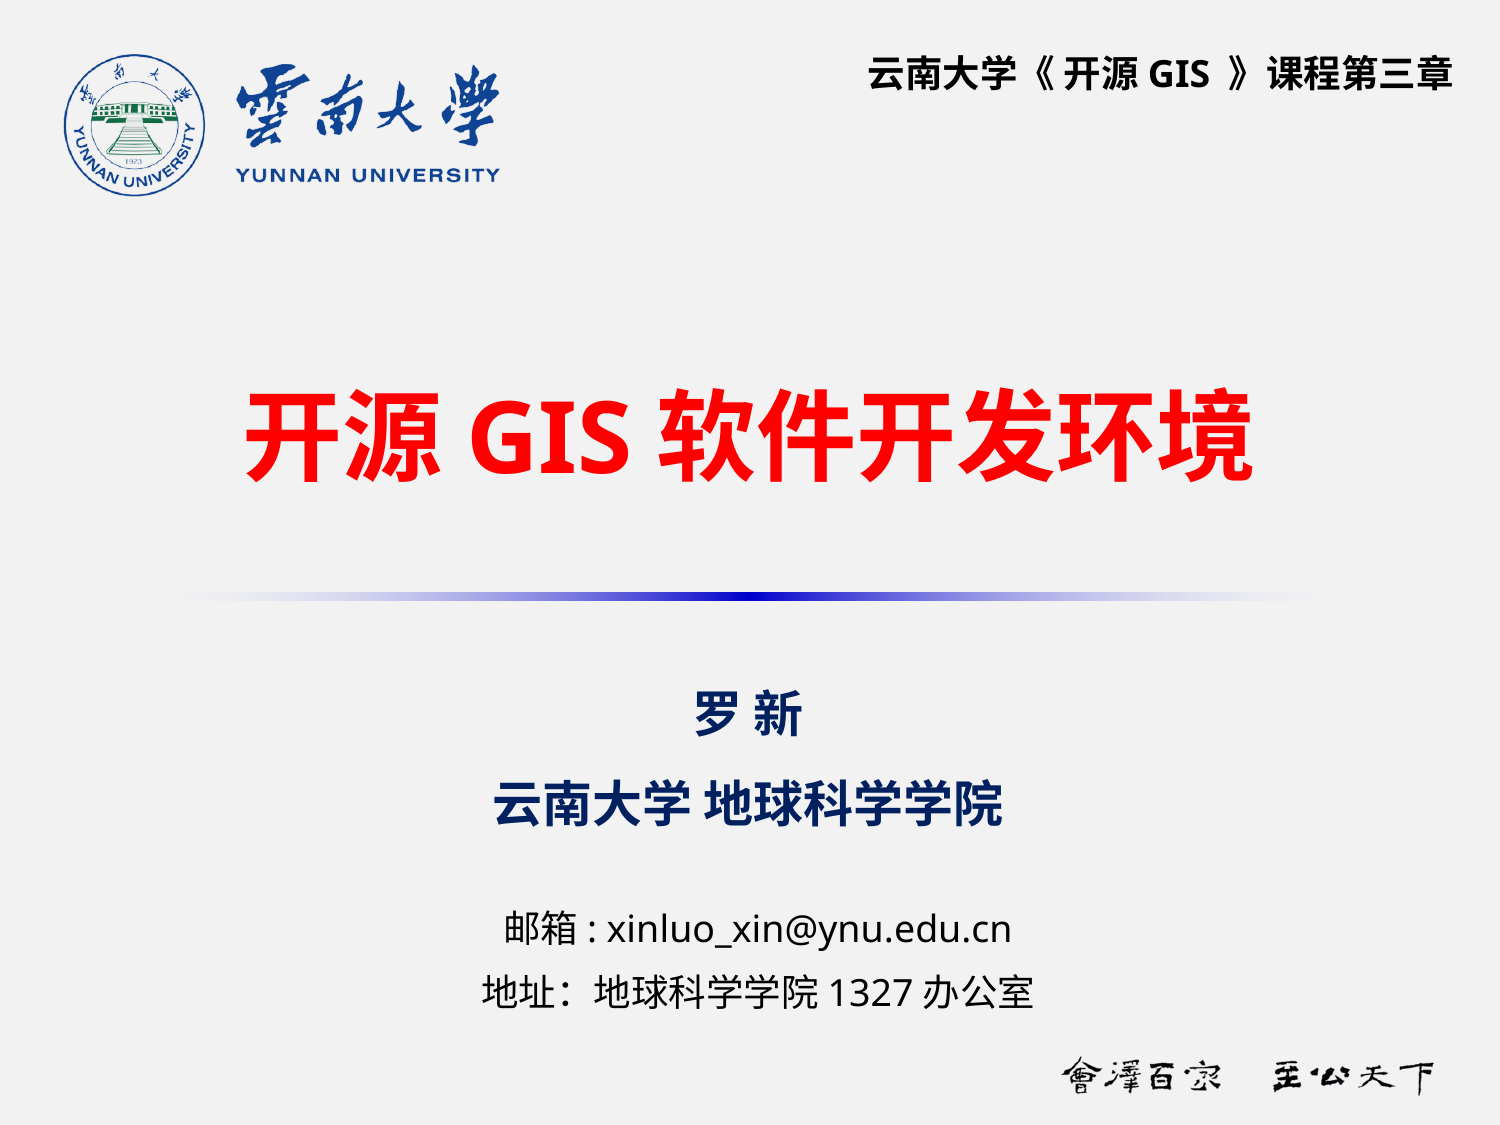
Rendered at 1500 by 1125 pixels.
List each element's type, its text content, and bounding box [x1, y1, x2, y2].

text_box [129, 592, 1370, 601]
text_box 罗 新 云南大学 地球科学学院 [25, 644, 1471, 882]
text_box 云南大学《 开源GIS 》课程第三章 [853, 42, 1469, 103]
picture [1010, 1026, 1500, 1125]
picture [52, 39, 523, 207]
text_box 开源GIS软件开发环境 [52, 276, 1447, 591]
text_box 邮箱: xinluo_xin@ynu.edu.cn 地址：地球科学学院1327办公室 [50, 897, 1466, 1022]
